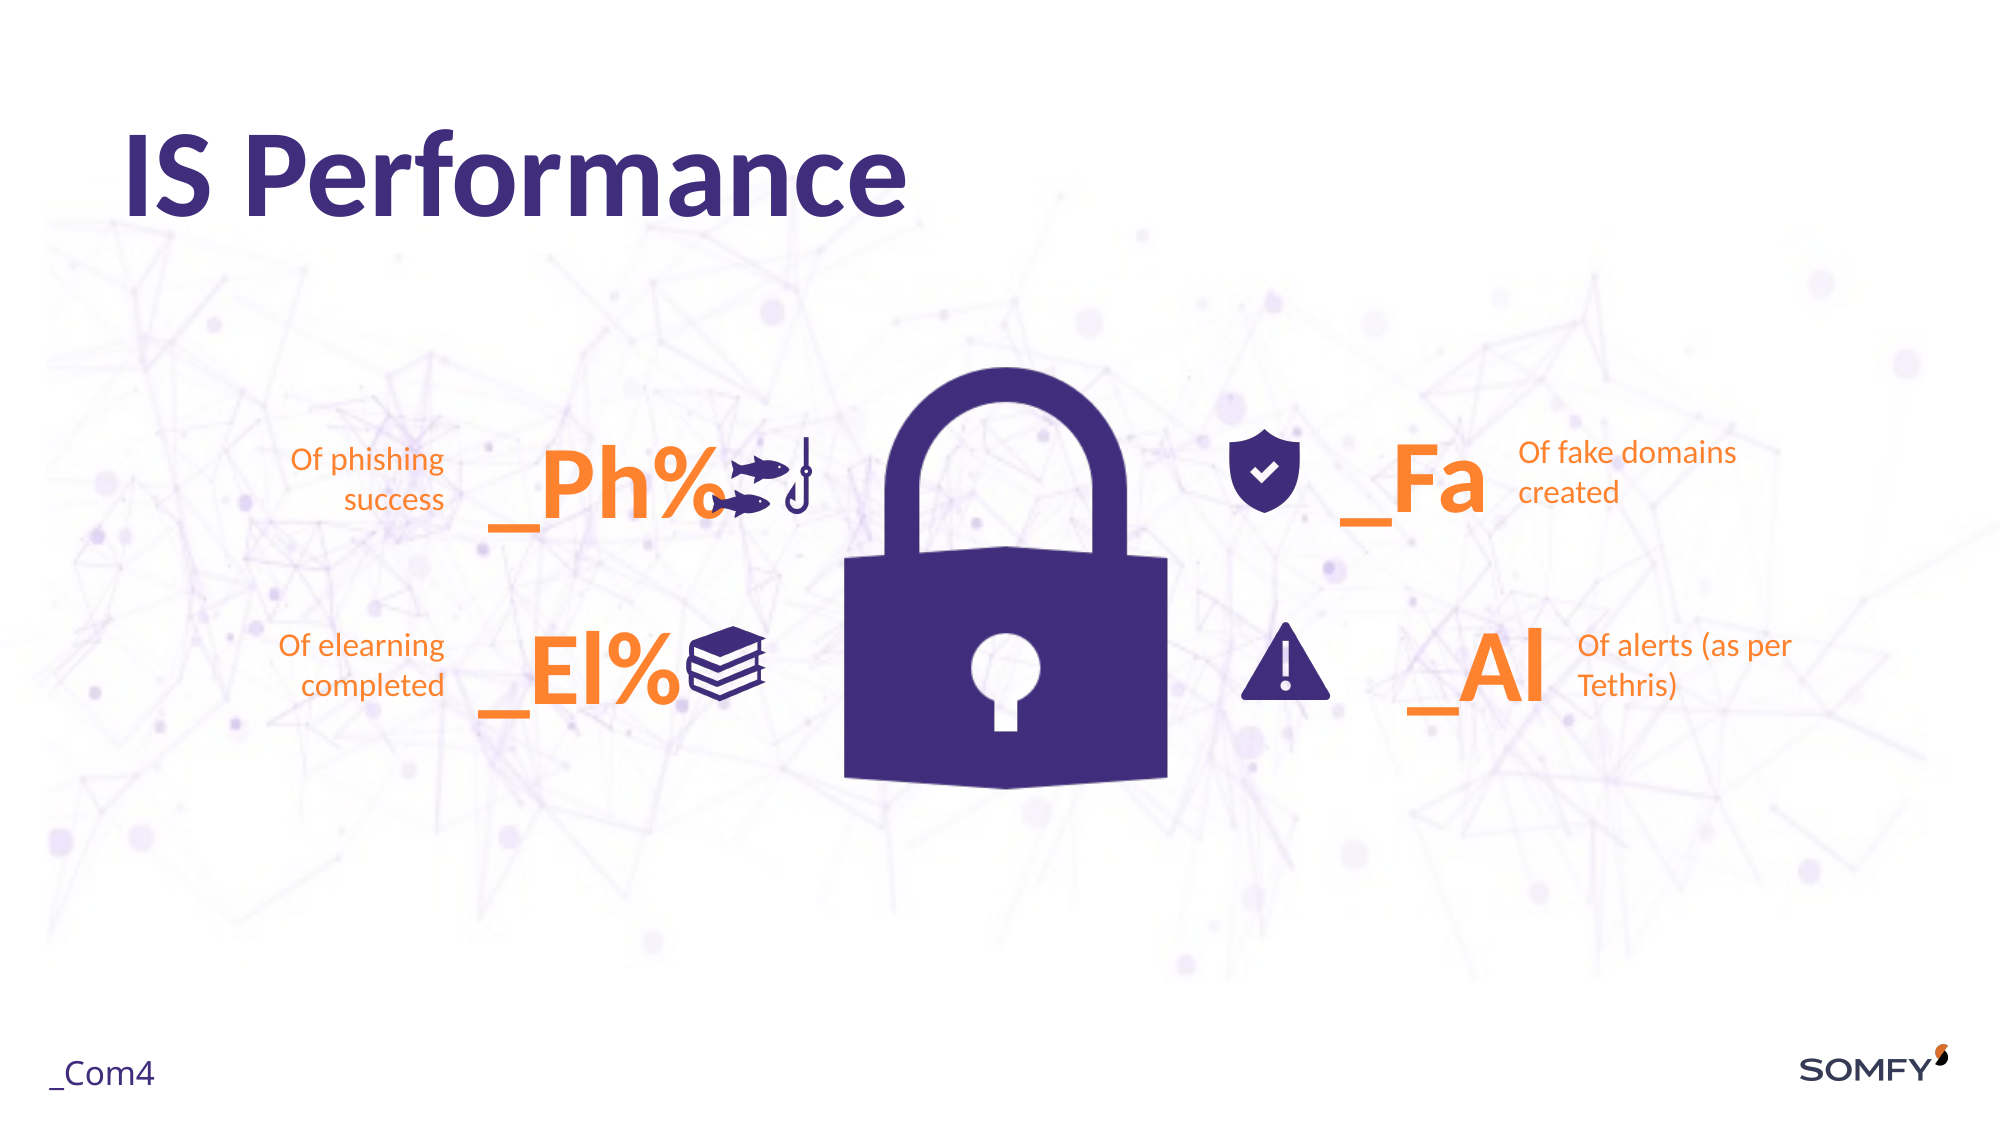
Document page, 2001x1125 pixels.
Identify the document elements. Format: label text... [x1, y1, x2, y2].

text_box _Com4 [34, 1044, 1754, 1100]
picture [0, 175, 2000, 982]
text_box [1222, 400, 1815, 542]
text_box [268, 406, 818, 549]
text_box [1236, 590, 1896, 732]
text_box IS Performance [106, 84, 1200, 175]
picture [1800, 1044, 1948, 1081]
